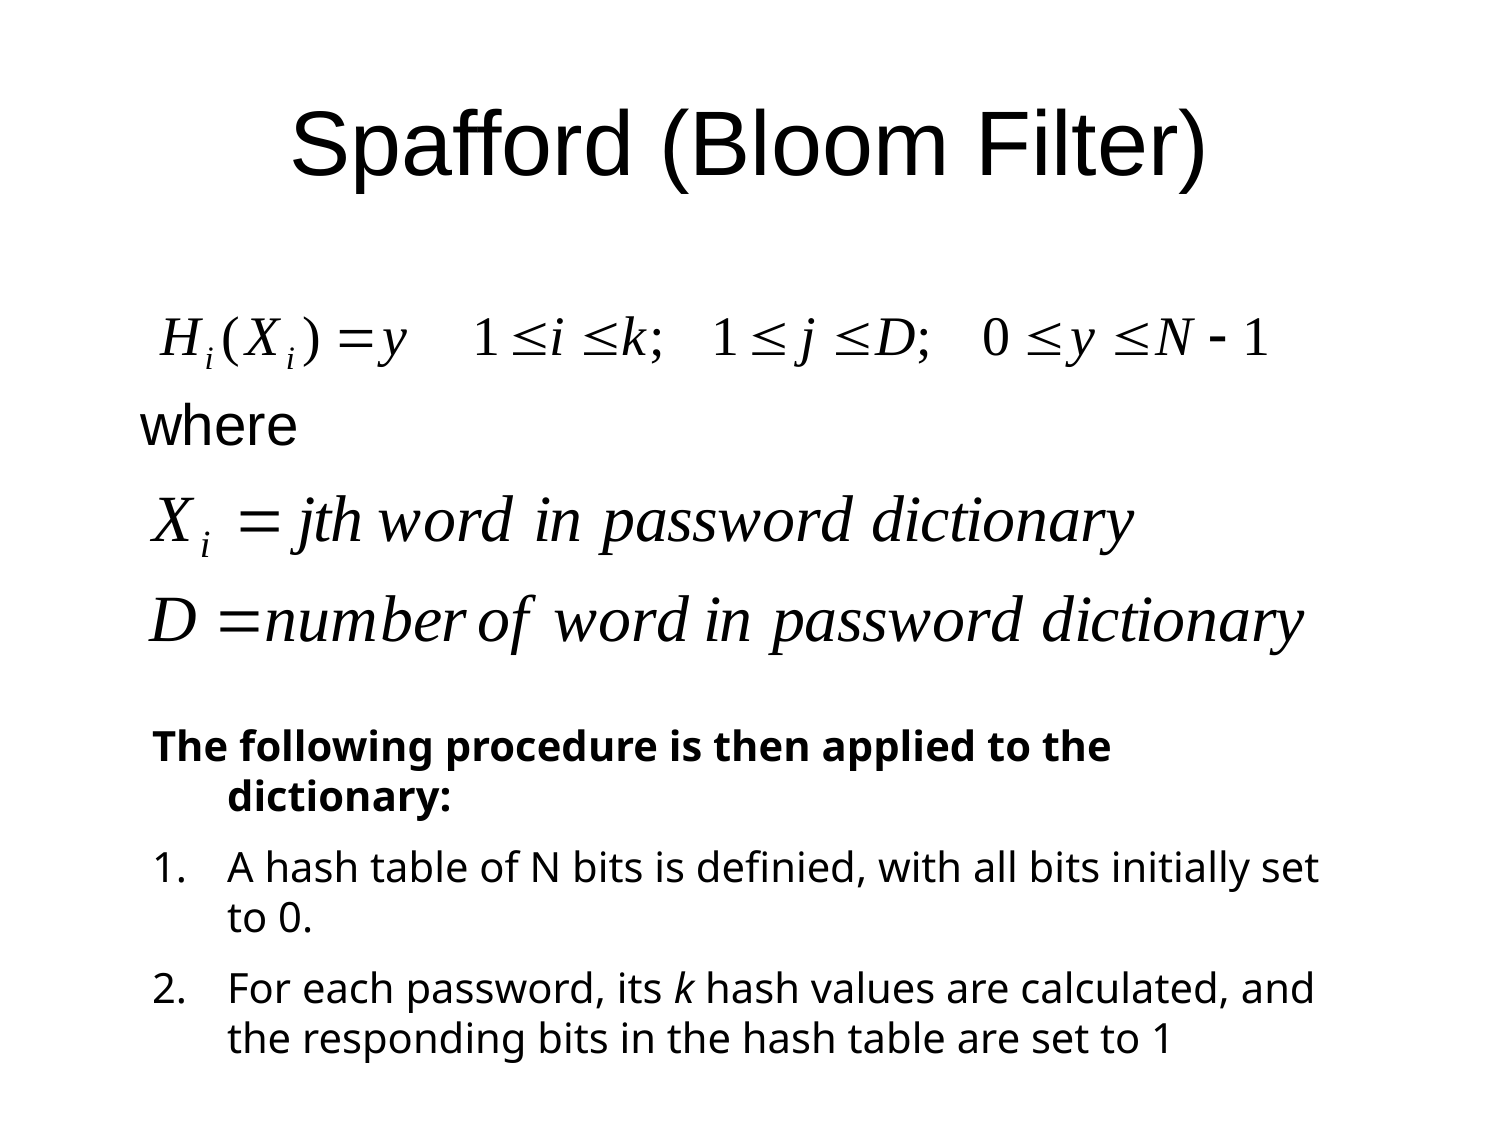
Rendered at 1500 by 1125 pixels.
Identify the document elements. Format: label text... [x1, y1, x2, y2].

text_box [149, 299, 1276, 385]
title Spafford (Bloom Filter) [75, 45, 1425, 233]
text_box The following procedure is then applied to the dictionary: A hash table of N bits is definied, with all bits initially set to 0. For each password, its k hash values are calculated, and the responding bits in the hash table are set to 1 [137, 712, 1350, 1069]
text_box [137, 474, 1326, 674]
list where [125, 387, 1400, 450]
